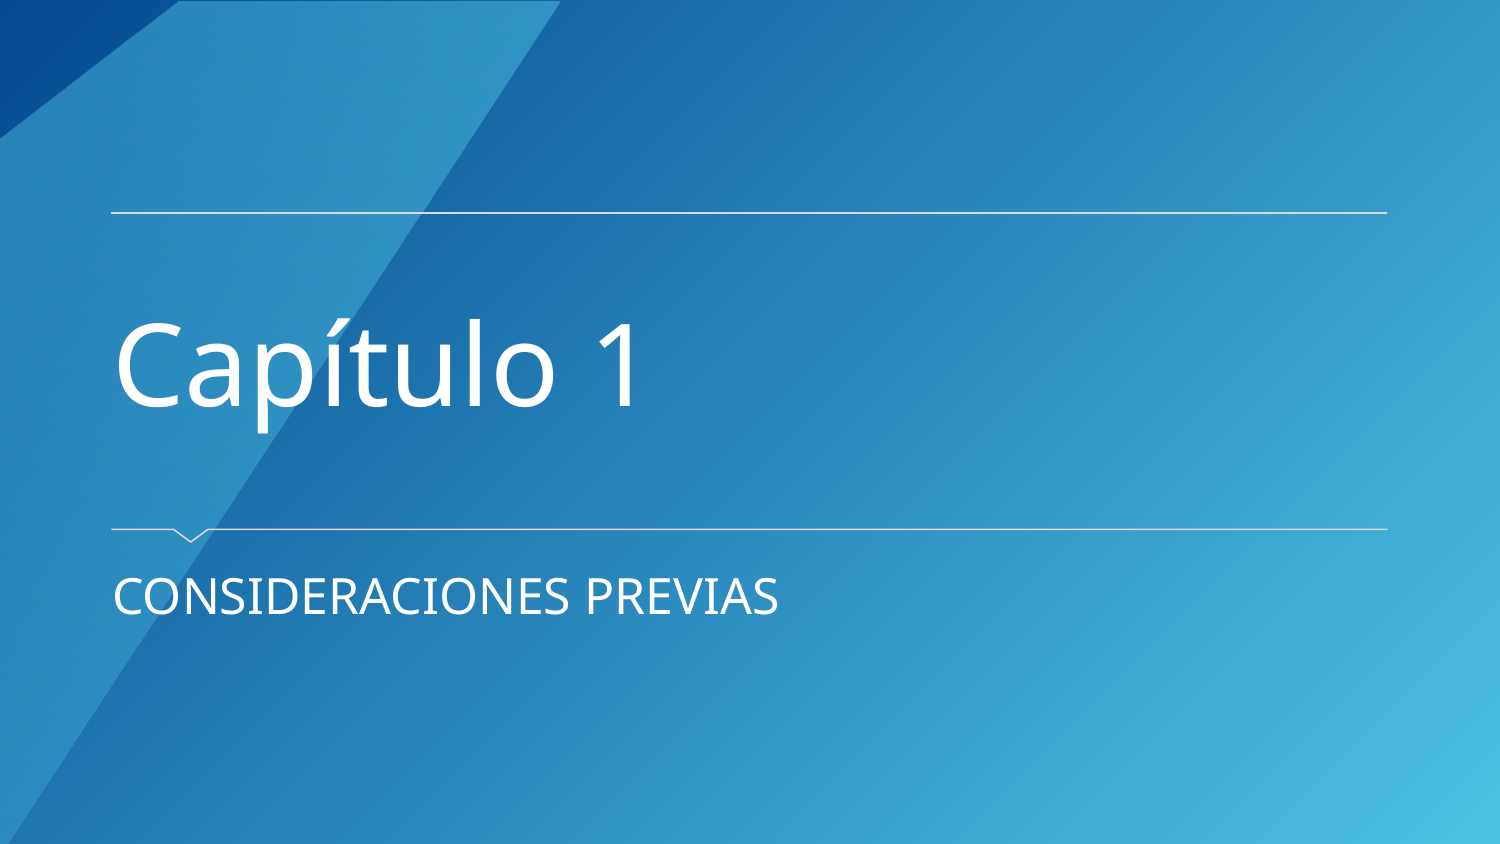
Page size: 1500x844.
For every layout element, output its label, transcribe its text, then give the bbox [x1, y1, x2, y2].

title Capítulo 1 [112, 234, 1388, 509]
list CONSIDERACIONES PREVIAS [112, 568, 1388, 743]
